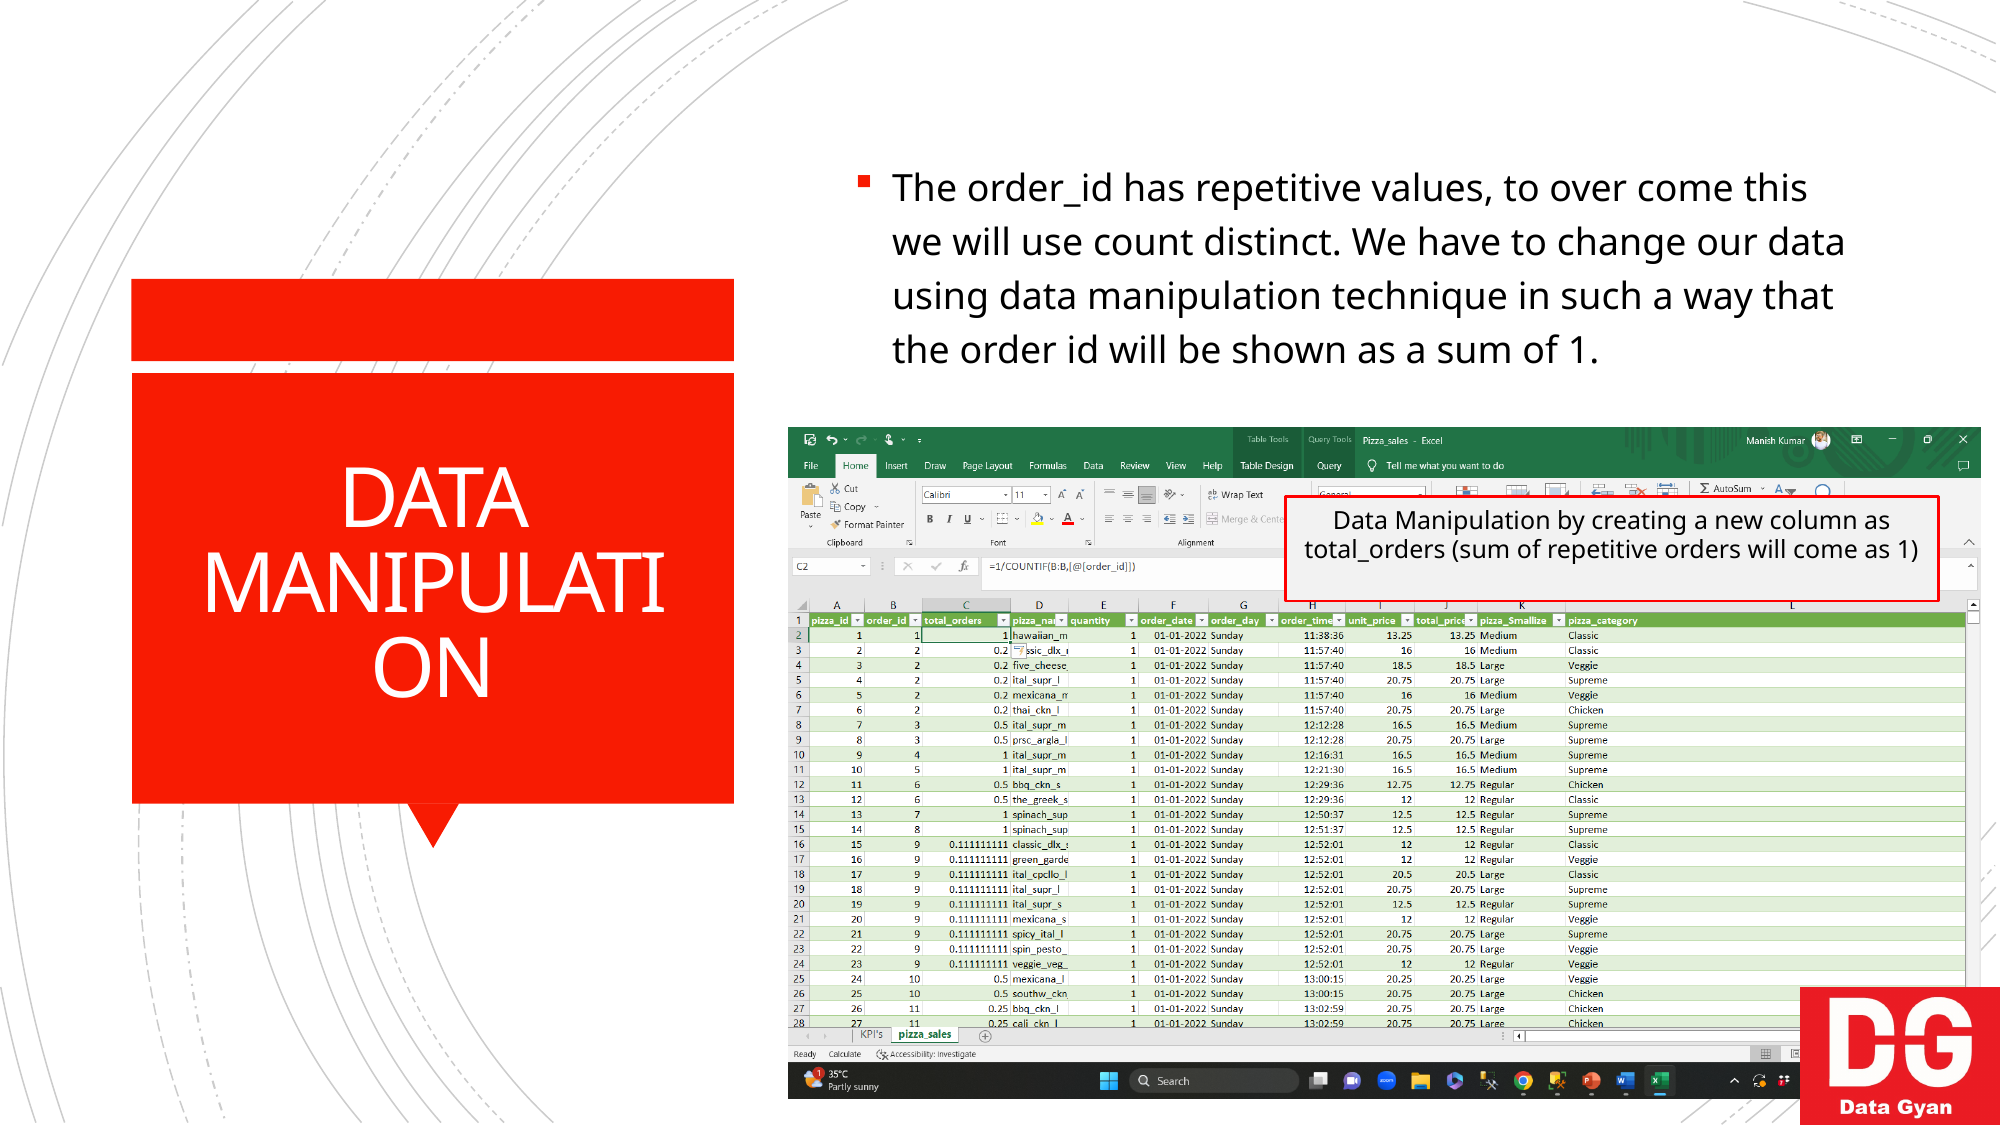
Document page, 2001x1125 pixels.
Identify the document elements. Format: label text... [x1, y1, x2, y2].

list The order_id has repetitive values, to over come this we will use count distinct. We have to change our data using data manipulation technique in such a way that the order id will be shown as a sum of 1. [839, 131, 1871, 427]
picture [787, 427, 2000, 1125]
title DATA MANIPULATION [145, 385, 720, 789]
